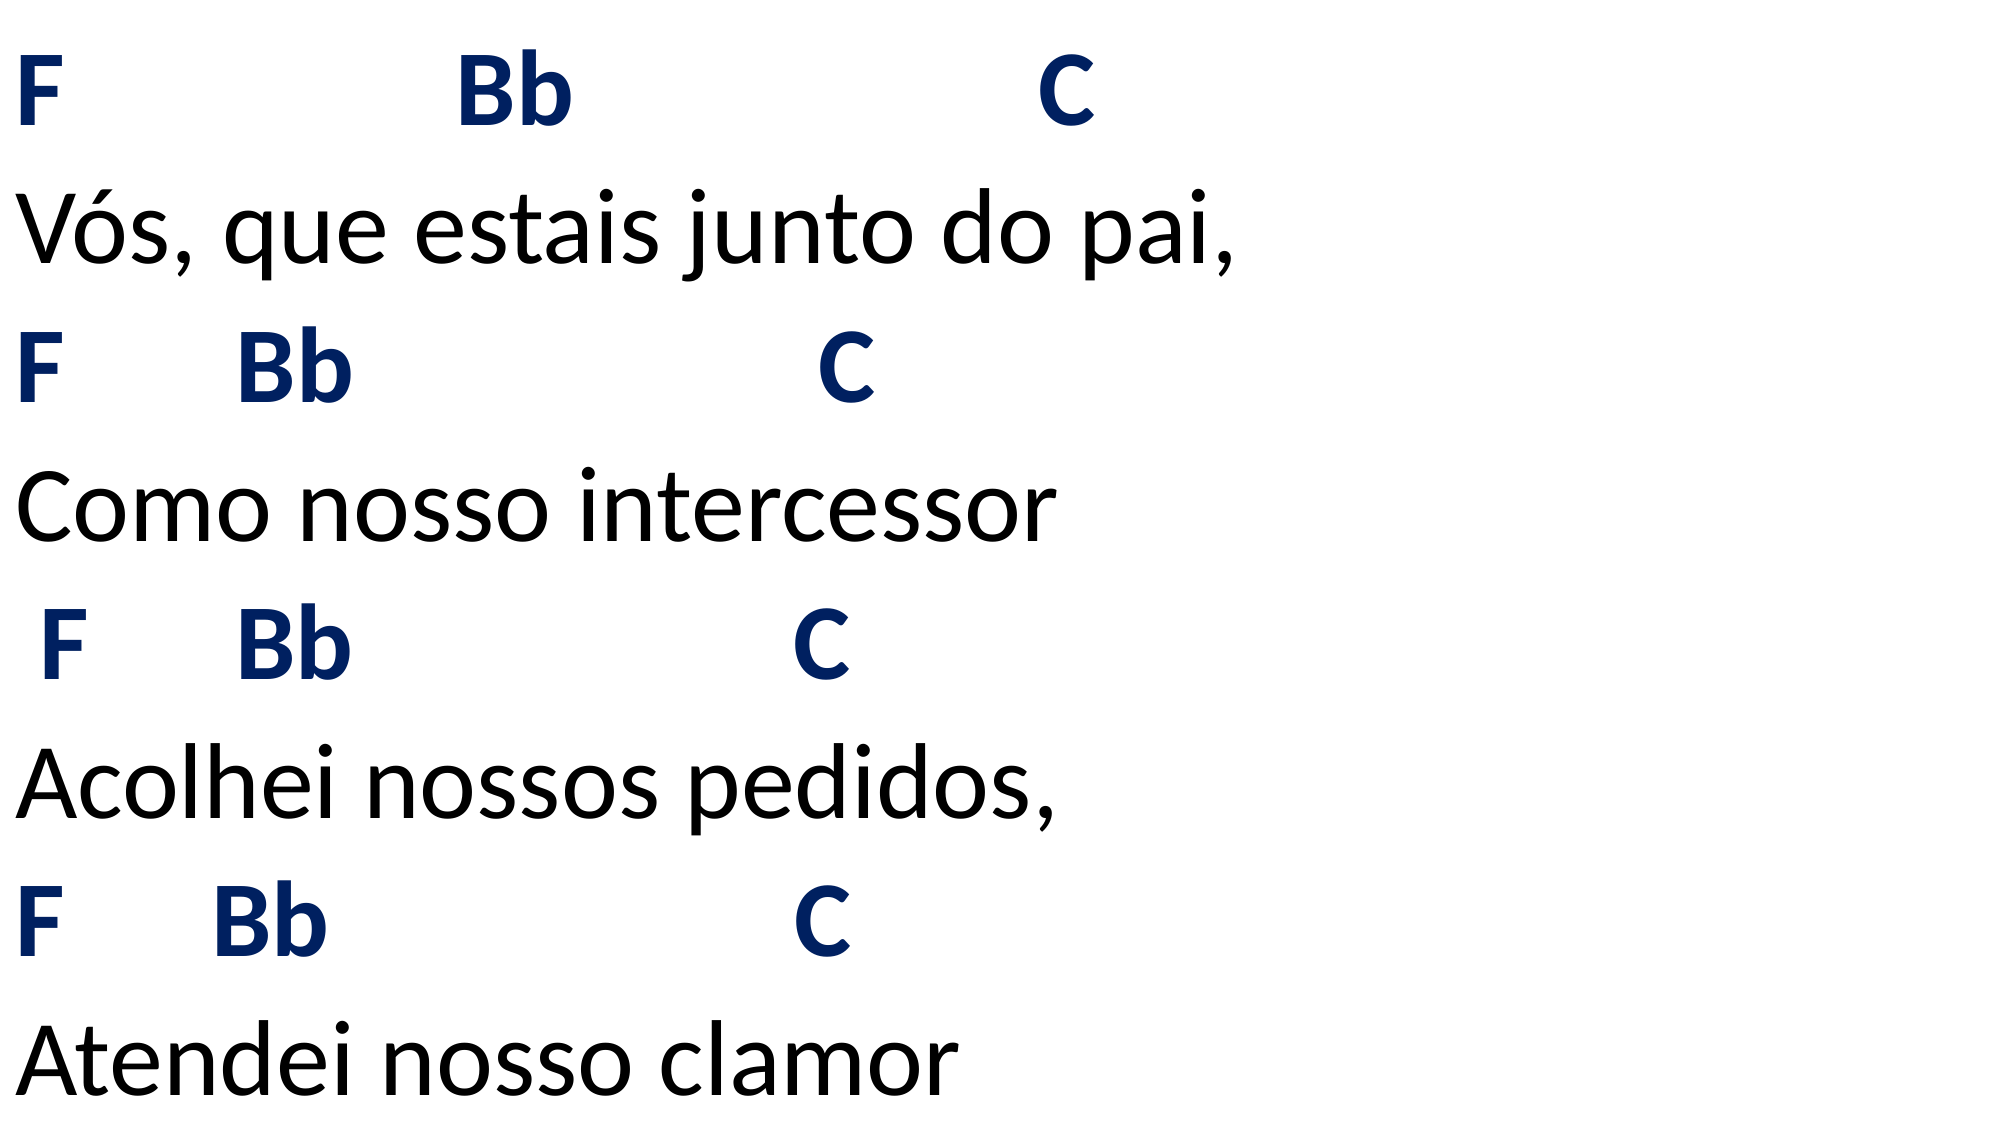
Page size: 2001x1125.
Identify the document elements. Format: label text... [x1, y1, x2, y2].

title F Bb C Vós, que estais junto do pai, F Bb C Como nosso intercessor F Bb C Acolhei nossos pedidos, F Bb C Atendei nosso clamor [0, 0, 2000, 1125]
